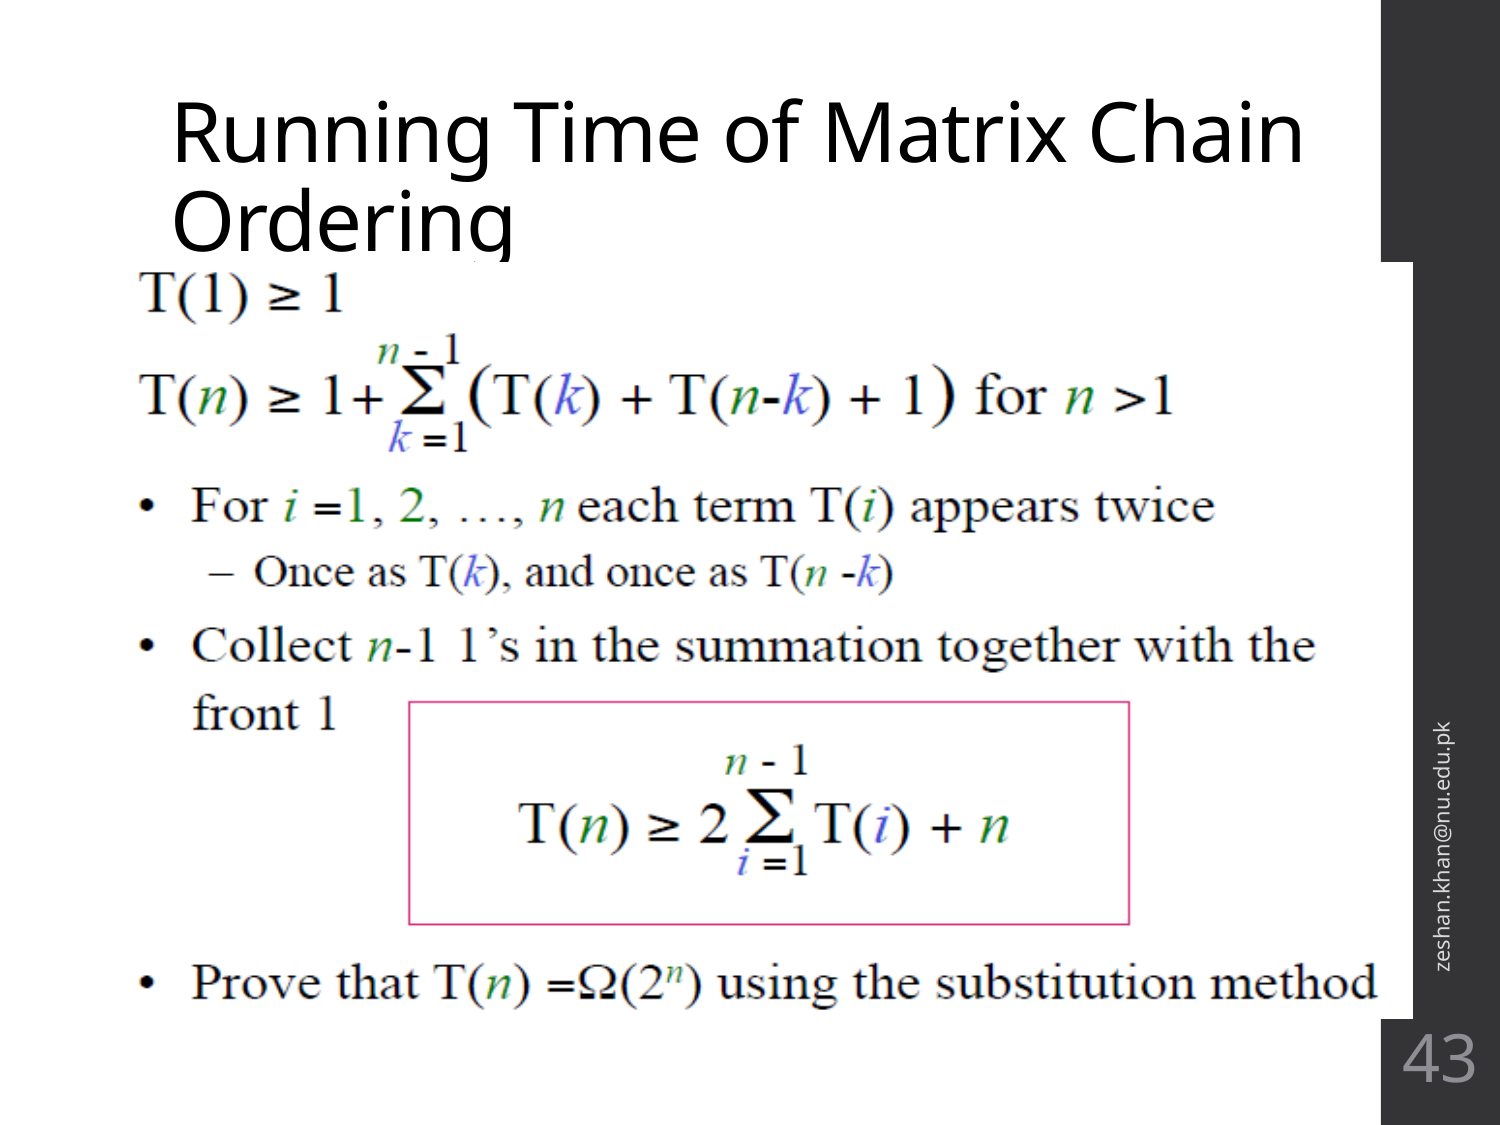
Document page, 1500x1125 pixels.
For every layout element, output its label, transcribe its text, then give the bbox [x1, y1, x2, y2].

footer zeshan.khan@nu.edu.pk [1420, 400, 1464, 988]
title Running Time of Matrix Chain Ordering [155, 60, 1348, 257]
picture [103, 262, 1413, 1019]
slide_number 43 [1384, 1012, 1498, 1110]
